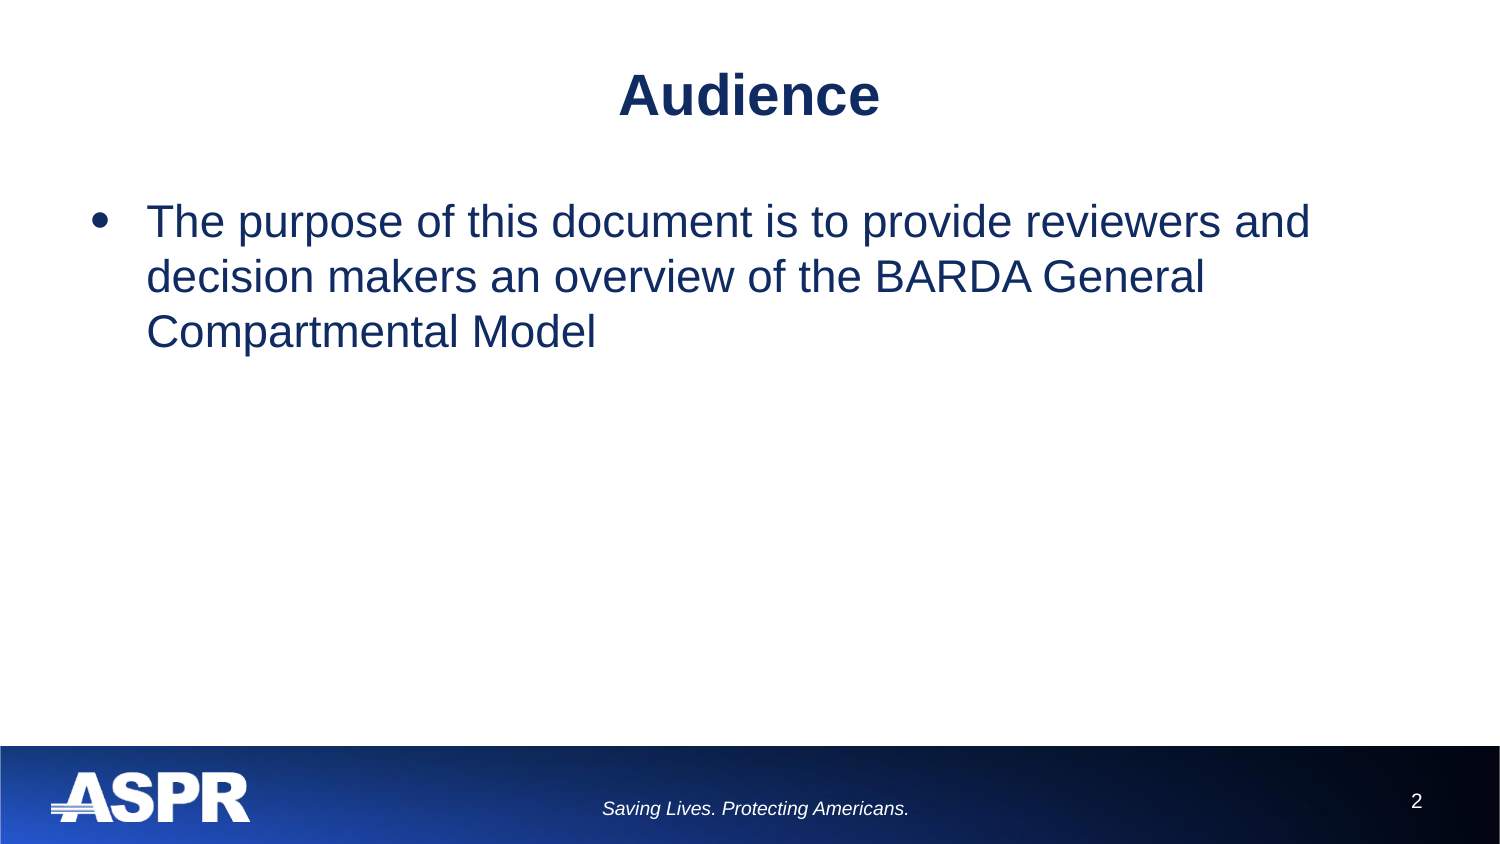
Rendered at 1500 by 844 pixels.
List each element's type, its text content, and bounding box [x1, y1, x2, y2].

list The purpose of this document is to provide reviewers and decision makers an overview of the BARDA General Compartmental Model [75, 184, 1425, 722]
picture [0, 746, 1500, 844]
title Audience [75, 21, 1425, 163]
